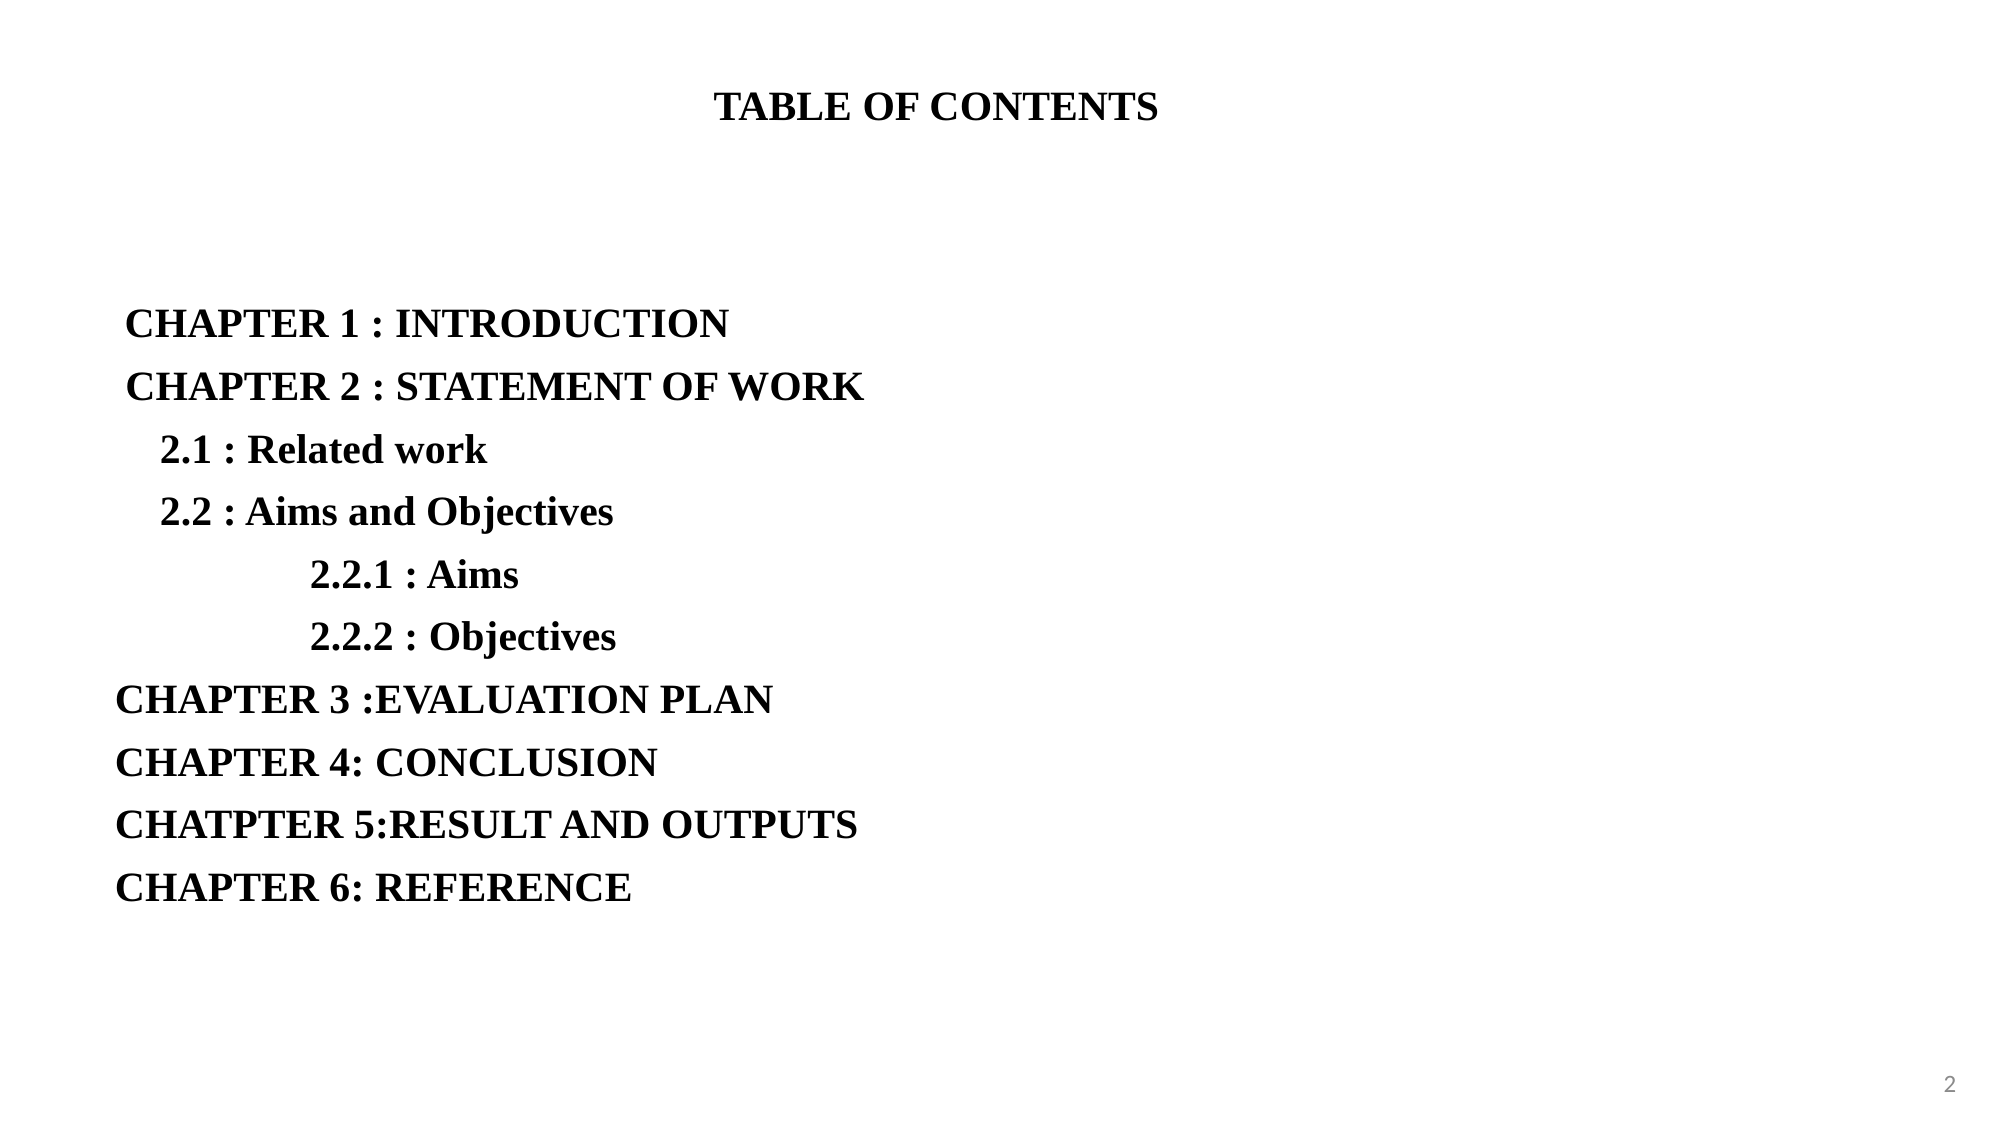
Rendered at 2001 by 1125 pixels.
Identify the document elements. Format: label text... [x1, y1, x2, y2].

slide_number 2 [1899, 1039, 2000, 1125]
list CHAPTER 1 : INTRODUCTION CHAPTER 2 : STATEMENT OF WORK 2.1 : Related work 2.2 : Aims and Objectives 2.2.1 : Aims 2.2.2 : Objectives CHAPTER 3 :EVALUATION PLAN CHAPTER 4: CONCLUSION CHATPTER 5:RESULT AND OUTPUTS CHAPTER 6: REFERENCE [99, 238, 1900, 1076]
title TABLE OF CONTENTS [312, 24, 1550, 138]
